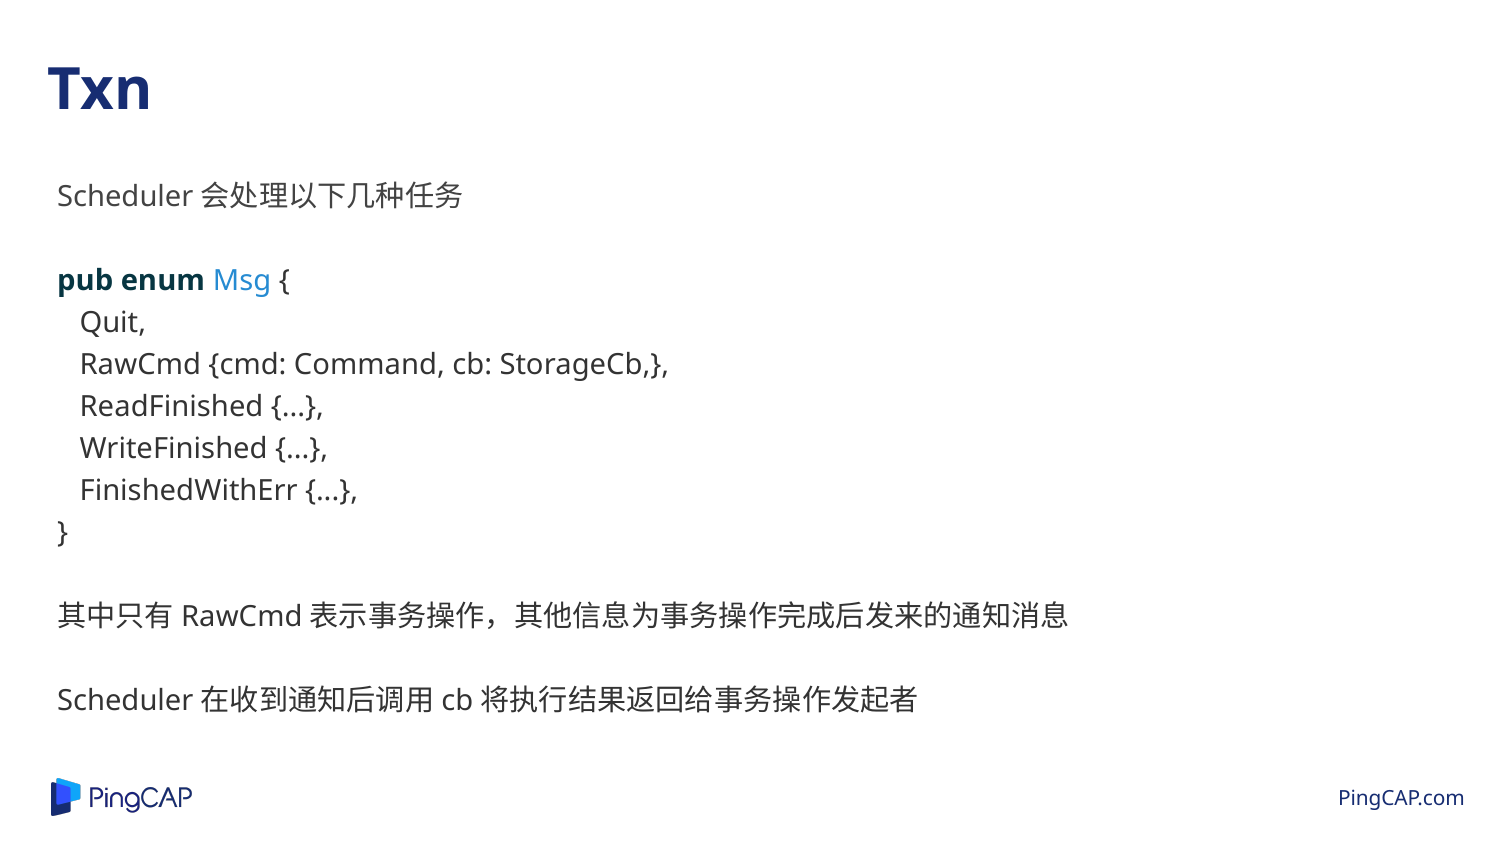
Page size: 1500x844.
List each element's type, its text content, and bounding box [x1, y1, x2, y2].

text_box Scheduler会处理以下几种任务 pub enum Msg { Quit, RawCmd {cmd: Command, cb: StorageCb,}, ReadFinished {...}, WriteFinished {...}, FinishedWithErr {...}, } 其中只有RawCmd表示事务操作，其他信息为事务操作完成后发来的通知消息 Scheduler在收到通知后调用cb将执行结果返回给事务操作发起者 [42, 155, 1400, 753]
picture [51, 778, 192, 816]
text_box Txn [32, 25, 1127, 125]
